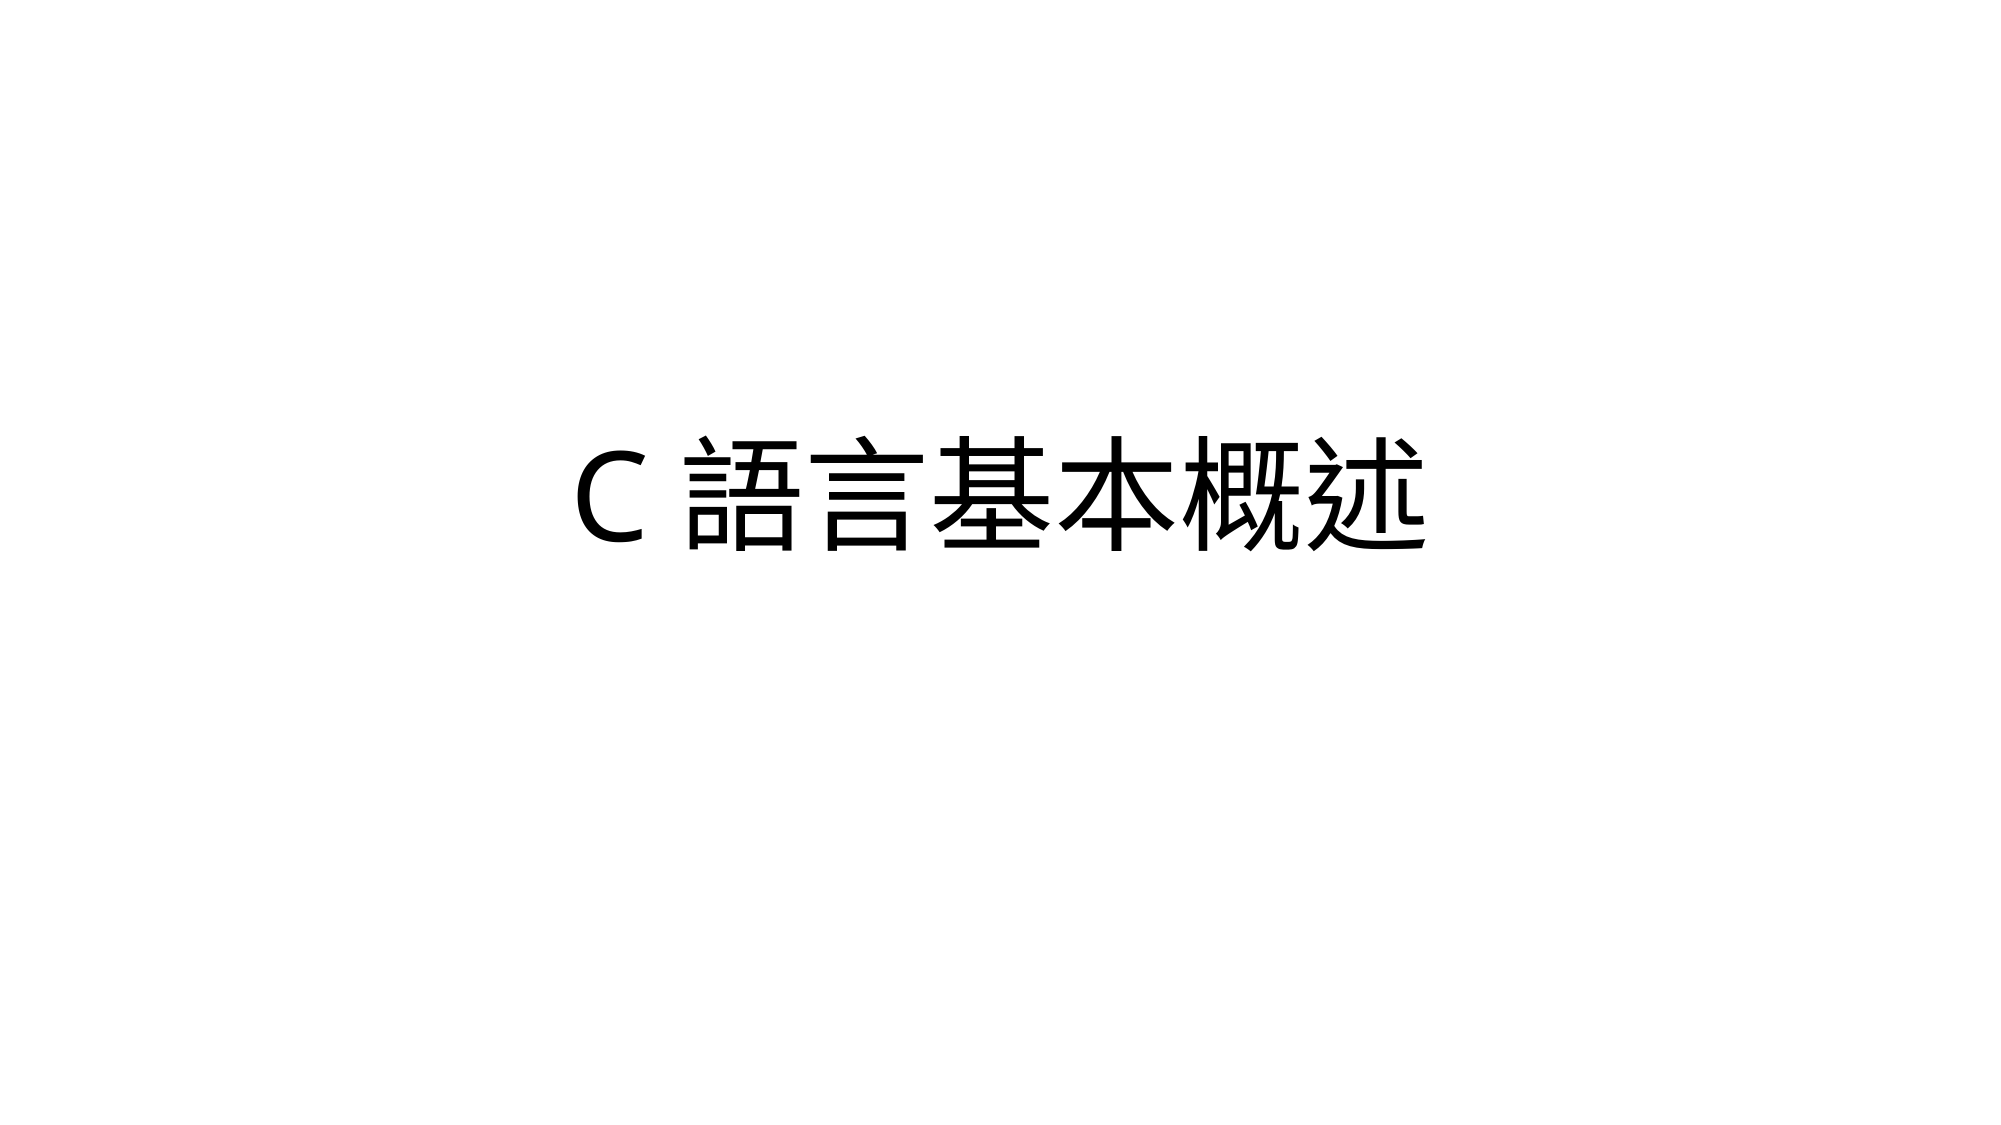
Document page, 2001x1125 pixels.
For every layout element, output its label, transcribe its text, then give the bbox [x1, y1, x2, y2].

title C語言基本概述 [249, 184, 1750, 576]
